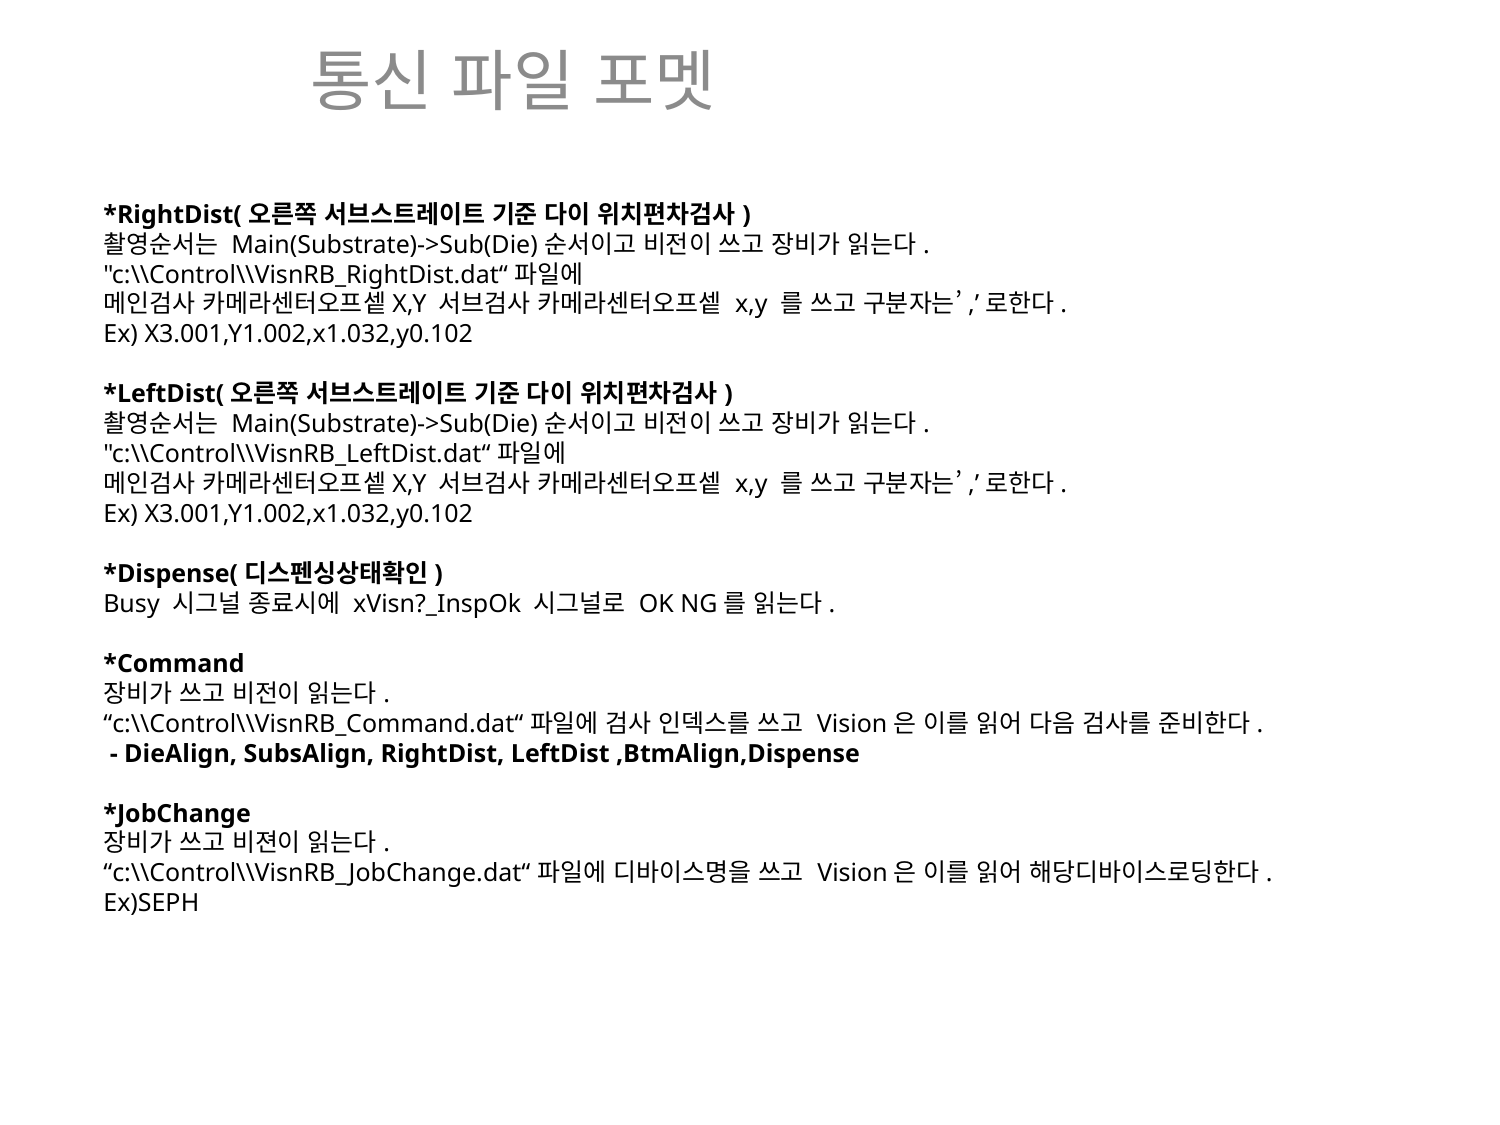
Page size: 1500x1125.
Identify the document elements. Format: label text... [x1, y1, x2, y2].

text_box *RightDist(오른쪽 서브스트레이트 기준 다이 위치편차검사) 촬영순서는 Main(Substrate)->Sub(Die)순서이고 비전이 쓰고 장비가 읽는다. "c:\\Control\\VisnRB_RightDist.dat“파일에 메인검사 카메라센터오프셑X,Y 서브검사 카메라센터오프셑 x,y 를 쓰고 구분자는’,’로한다. Ex) X3.001,Y1.002,x1.032,y0.102 *LeftDist(오른쪽 서브스트레이트 기준 다이 위치편차검사) 촬영순서는 Main(Substrate)->Sub(Die)순서이고 비전이 쓰고 장비가 읽는다. "c:\\Control\\VisnRB_LeftDist.dat“파일에 메인검사 카메라센터오프셑X,Y 서브검사 카메라센터오프셑 x,y 를 쓰고 구분자는’,’로한다. Ex) X3.001,Y1.002,x1.032,y0.102 *Dispense(디스펜싱상태확인) Busy 시그널 종료시에 xVisn?_InspOk 시그널로 OK NG를 읽는다. *Command 장비가 쓰고 비전이 읽는다. “c:\\Control\\VisnRB_Command.dat“파일에 검사 인덱스를 쓰고 Vision은 이를 읽어 다음 검사를 준비한다. - DieAlign, SubsAlign, RightDist, LeftDist ,BtmAlign,Dispense *JobChange 장비가 쓰고 비젼이 읽는다. “c:\\Control\\VisnRB_JobChange.dat“파일에 디바이스명을 쓰고 Vision은 이를 읽어 해당디바이스로딩한다. Ex)SEPH [88, 160, 1424, 925]
subtitle 통신 파일 포멧 [53, 30, 975, 138]
